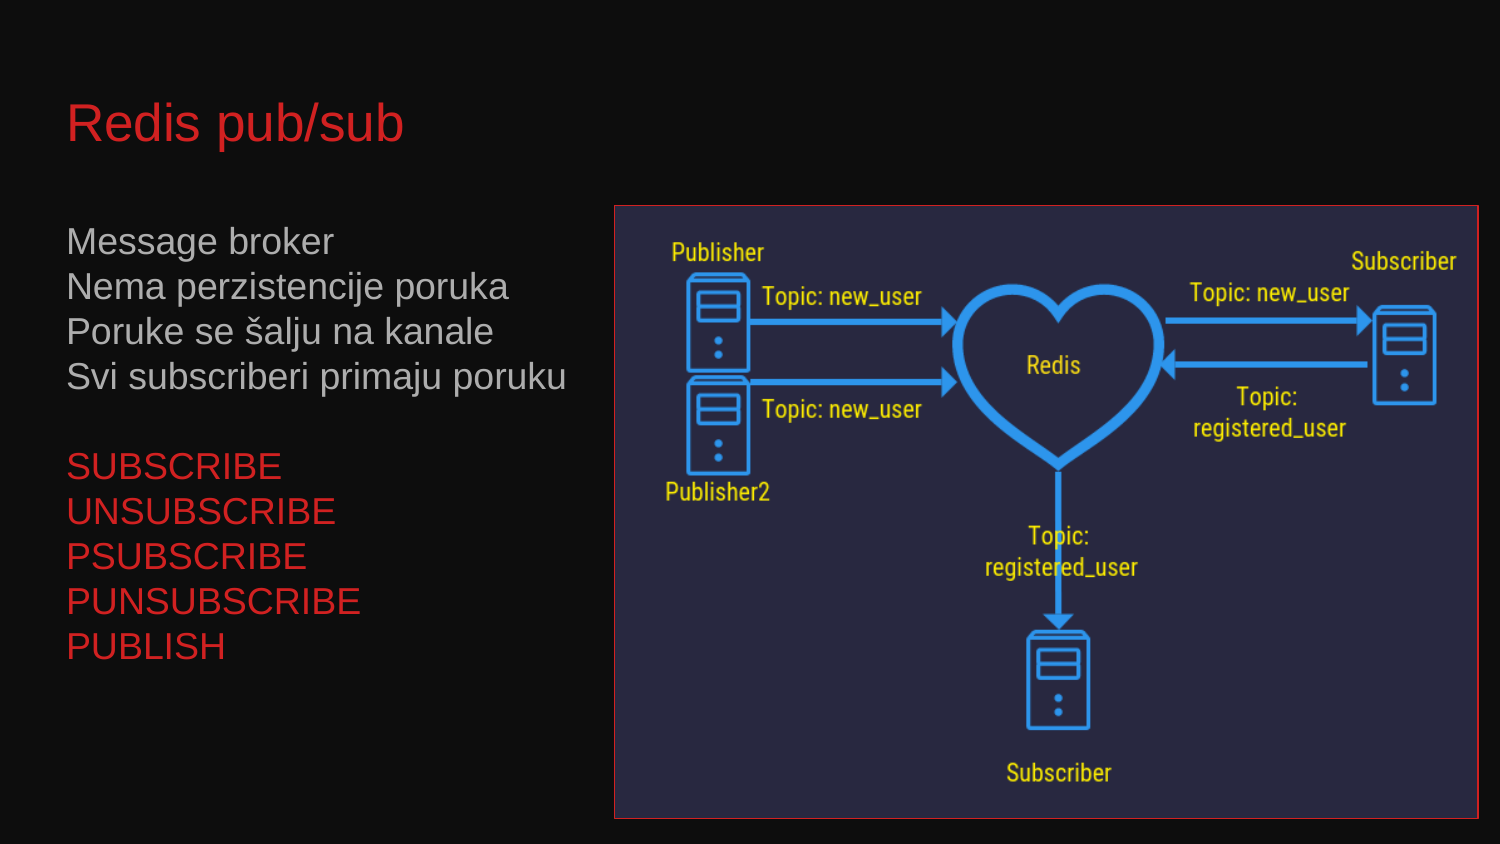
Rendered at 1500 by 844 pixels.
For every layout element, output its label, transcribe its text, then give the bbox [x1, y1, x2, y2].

title Redis pub/sub [51, 72, 1449, 167]
text_box Message broker Nema perzistencije poruka Poruke se šalju na kanale Svi subscriberi primaju poruku SUBSCRIBE UNSUBSCRIBE PSUBSCRIBE PUNSUBSCRIBE PUBLISH [51, 202, 1132, 683]
picture [615, 206, 1478, 818]
